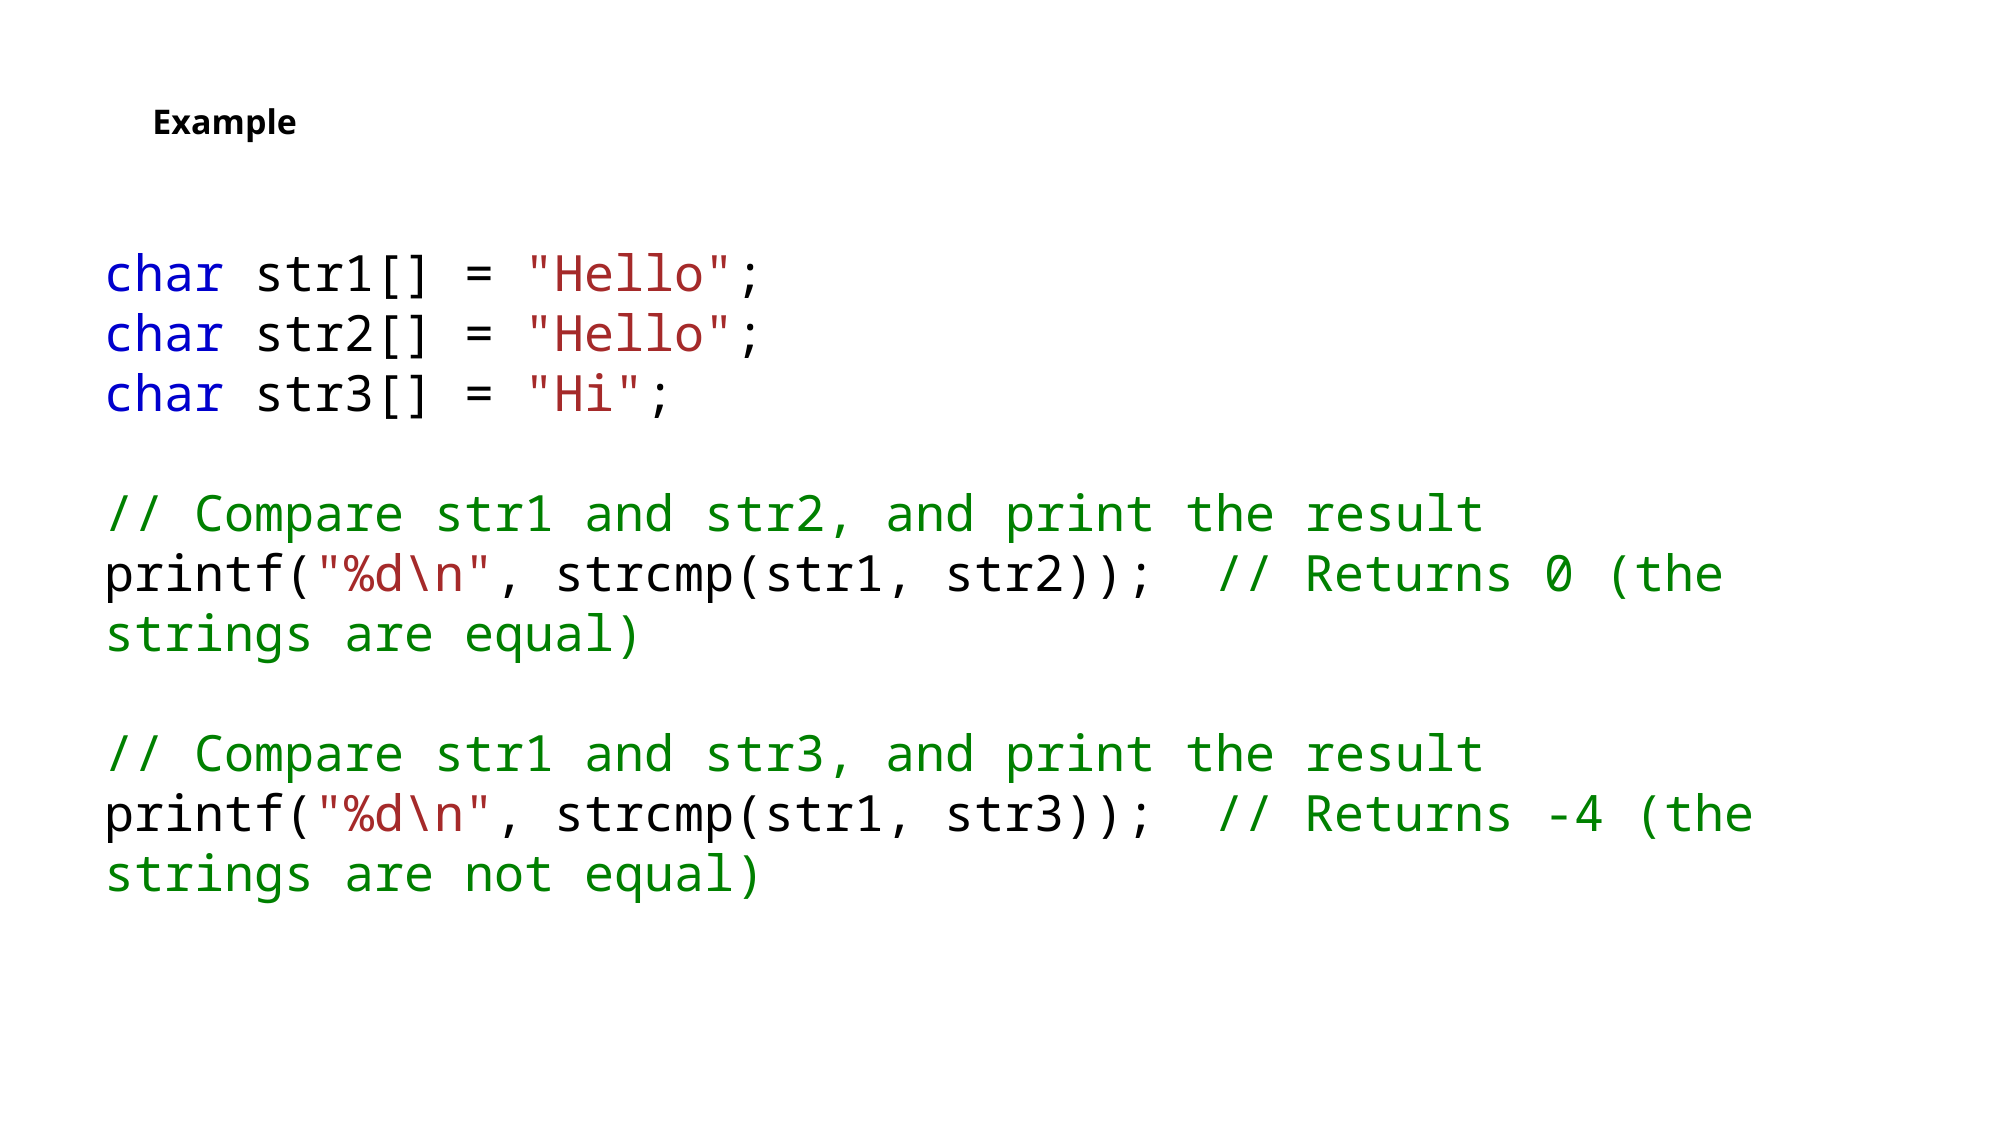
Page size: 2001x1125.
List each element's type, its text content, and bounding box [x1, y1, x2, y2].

title Example [137, 59, 1863, 191]
text_box char str1[] = "Hello"; char str2[] = "Hello"; char str3[] = "Hi"; // Compare str1 and str2, and print the result printf("%d\n", strcmp(str1, str2)); // Returns 0 (the strings are equal) // Compare str1 and str3, and print the result printf("%d\n", strcmp(str1, str3)); // Returns -4 (the strings are not equal) [90, 234, 1974, 909]
